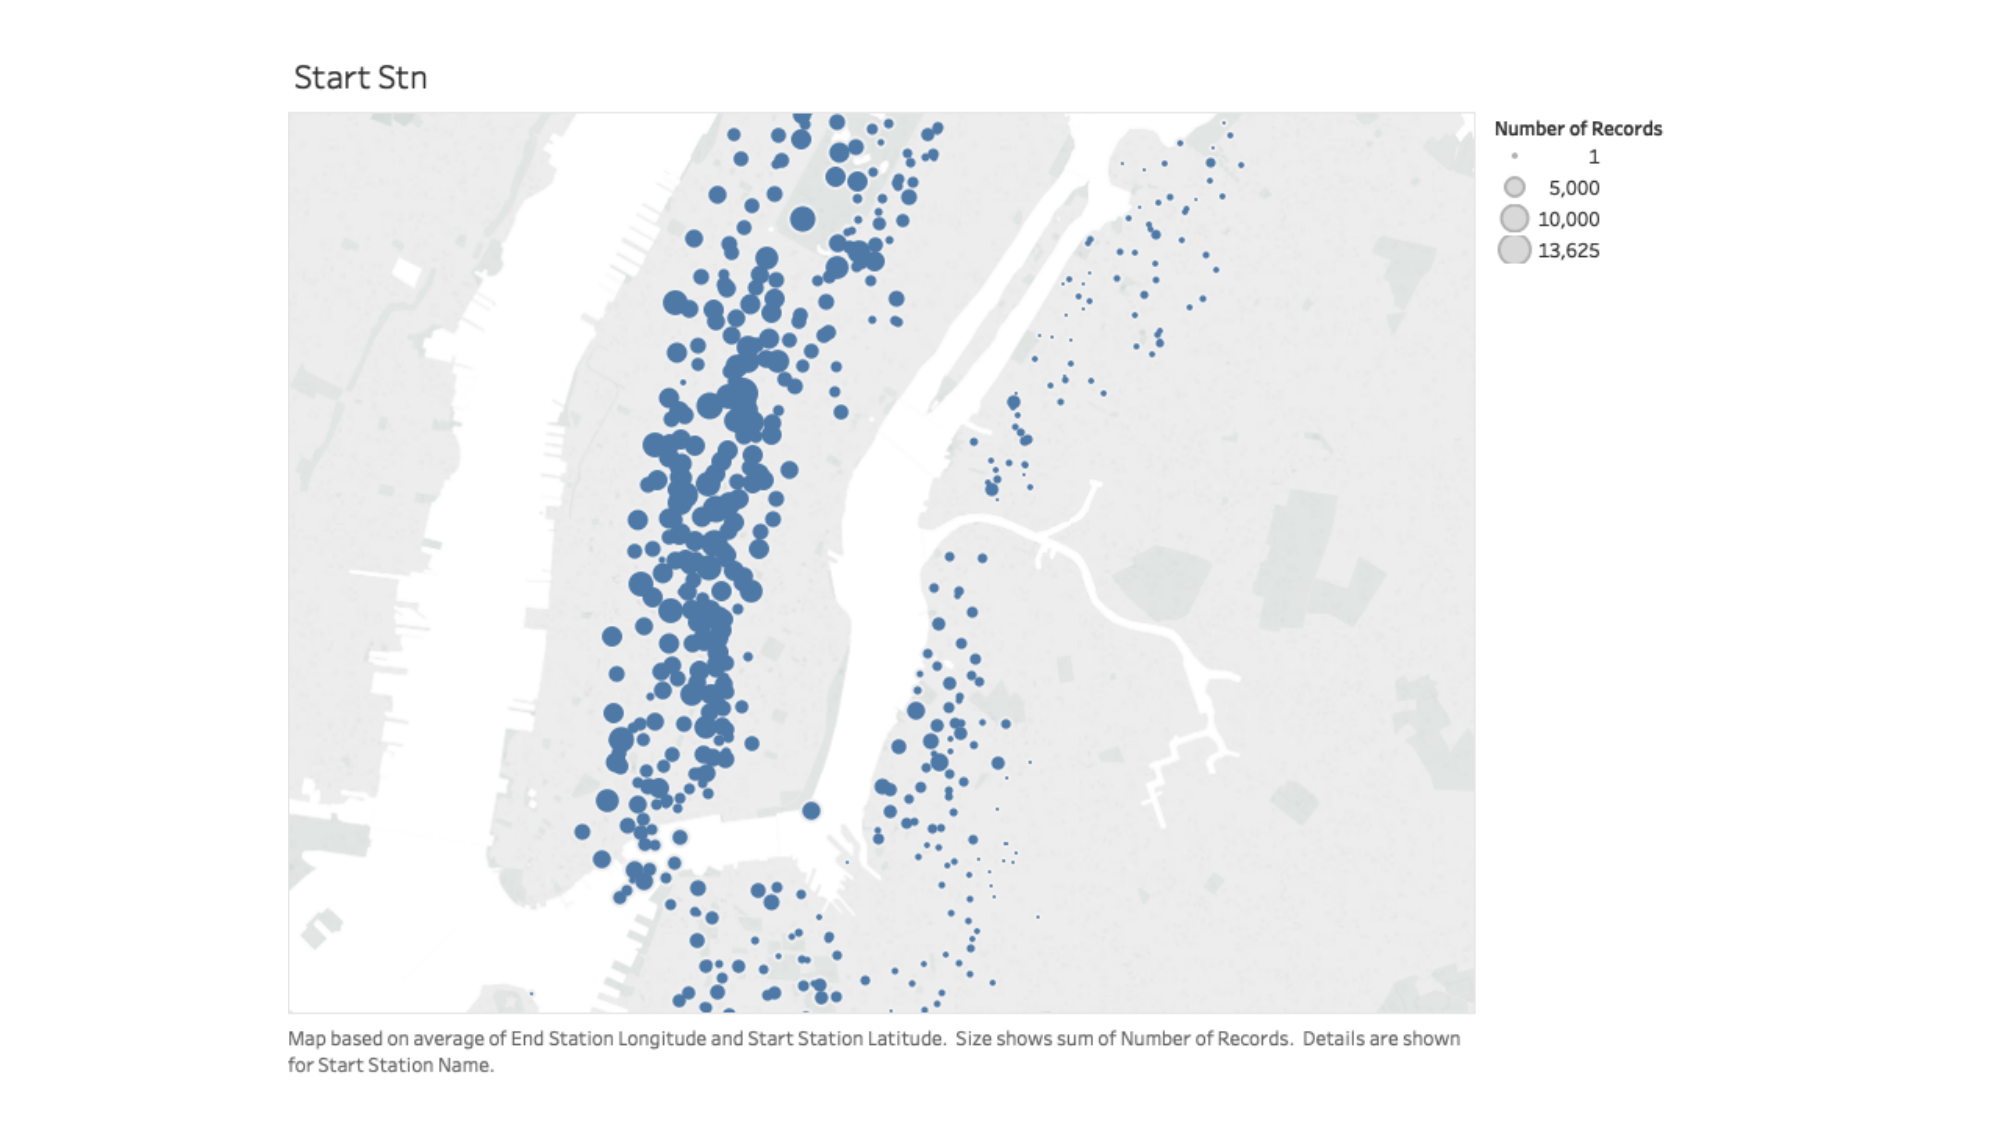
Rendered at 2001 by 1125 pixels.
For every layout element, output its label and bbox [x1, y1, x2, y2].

picture [288, 45, 1712, 1080]
